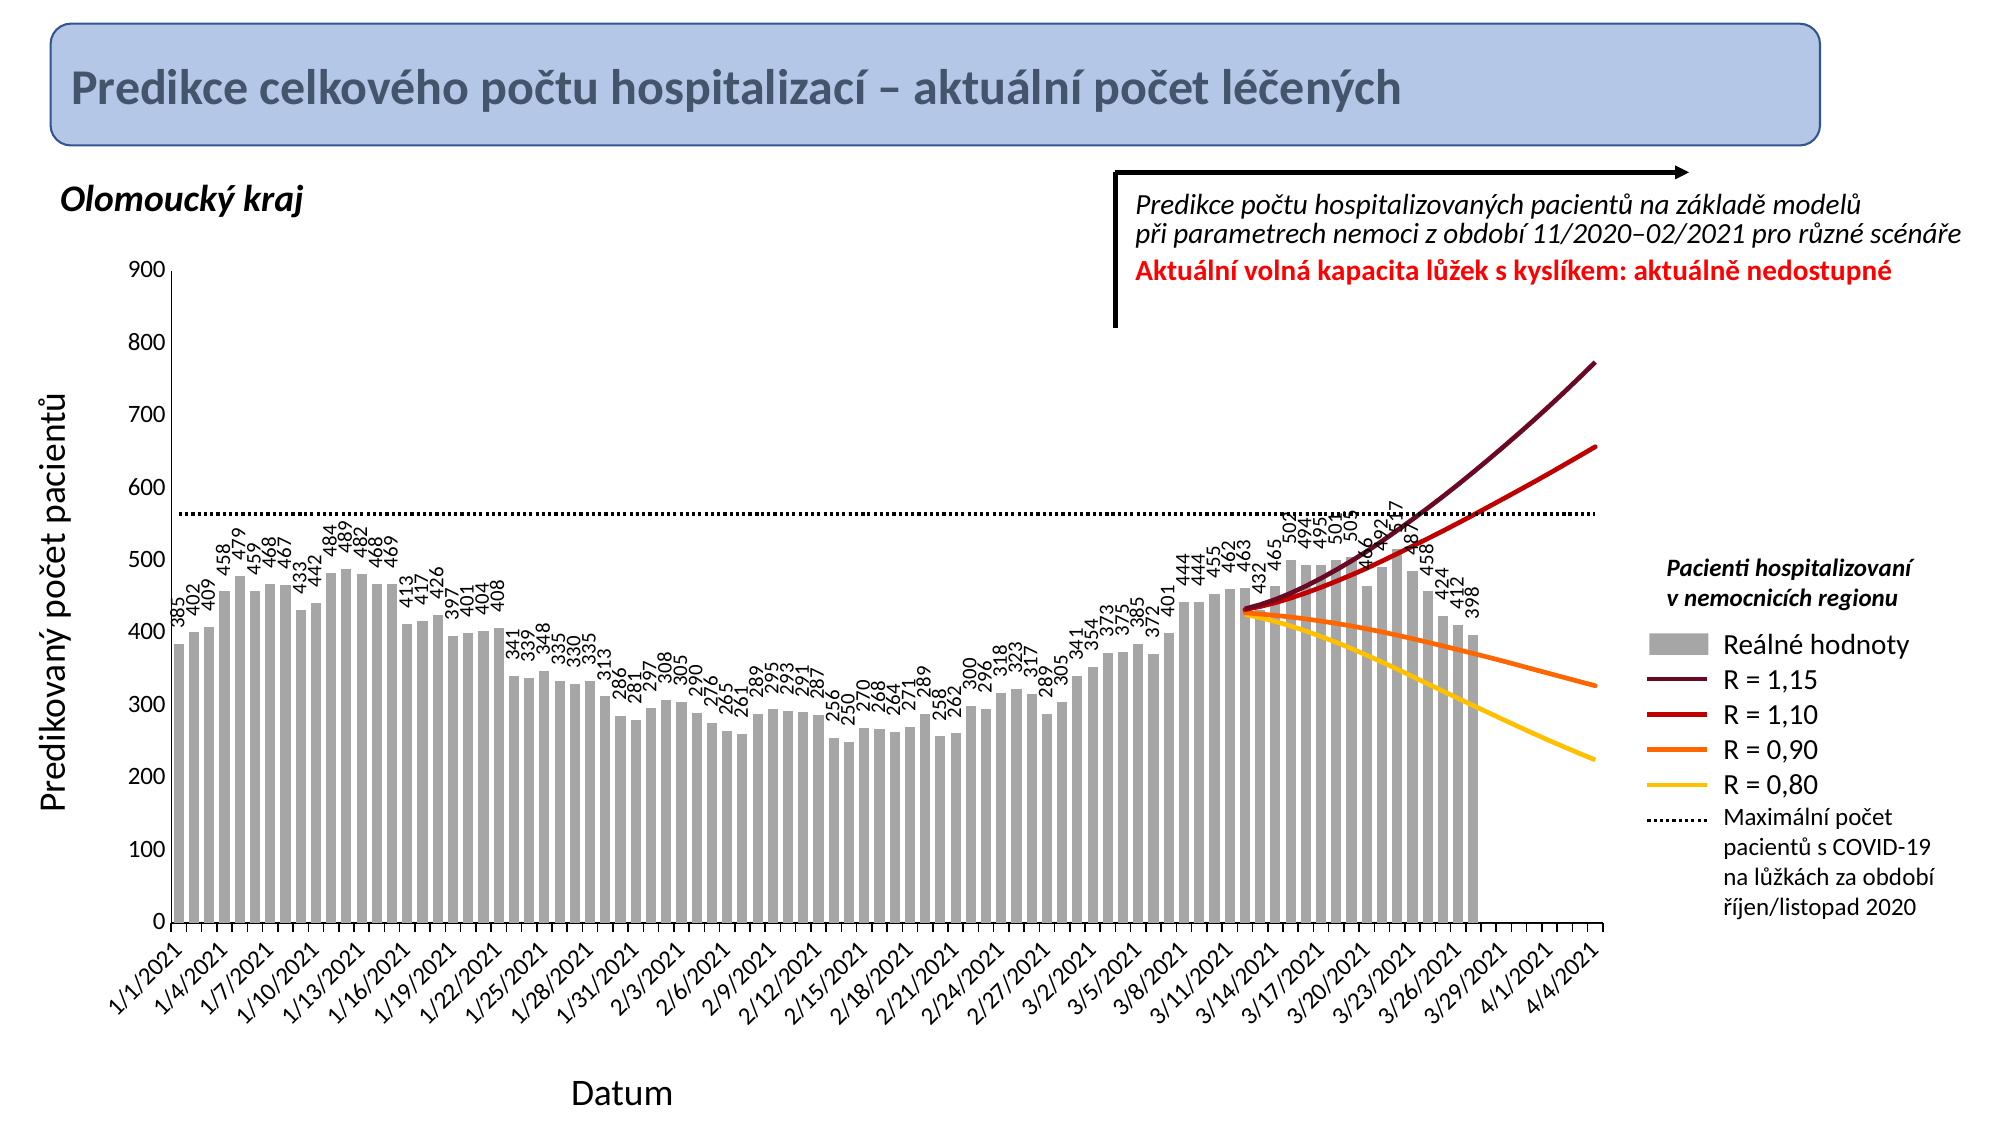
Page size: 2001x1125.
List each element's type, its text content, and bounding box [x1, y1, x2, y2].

text_box Predikovaný počet pacientů [19, 377, 63, 828]
text_box Datum [556, 1067, 689, 1121]
text_box Olomoucký kraj [45, 167, 335, 227]
chart [63, 245, 2000, 1067]
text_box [1647, 618, 1960, 932]
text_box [1114, 172, 1690, 245]
text_box Predikce celkového počtu hospitalizací – aktuální počet léčených [49, 22, 1822, 147]
table_header Predikce počtu hospitalizovaných pacientů na základě modelů při parametrech nemoci z období 11/2020–02/2021 pro různé scénáře [1690, 180, 1977, 245]
